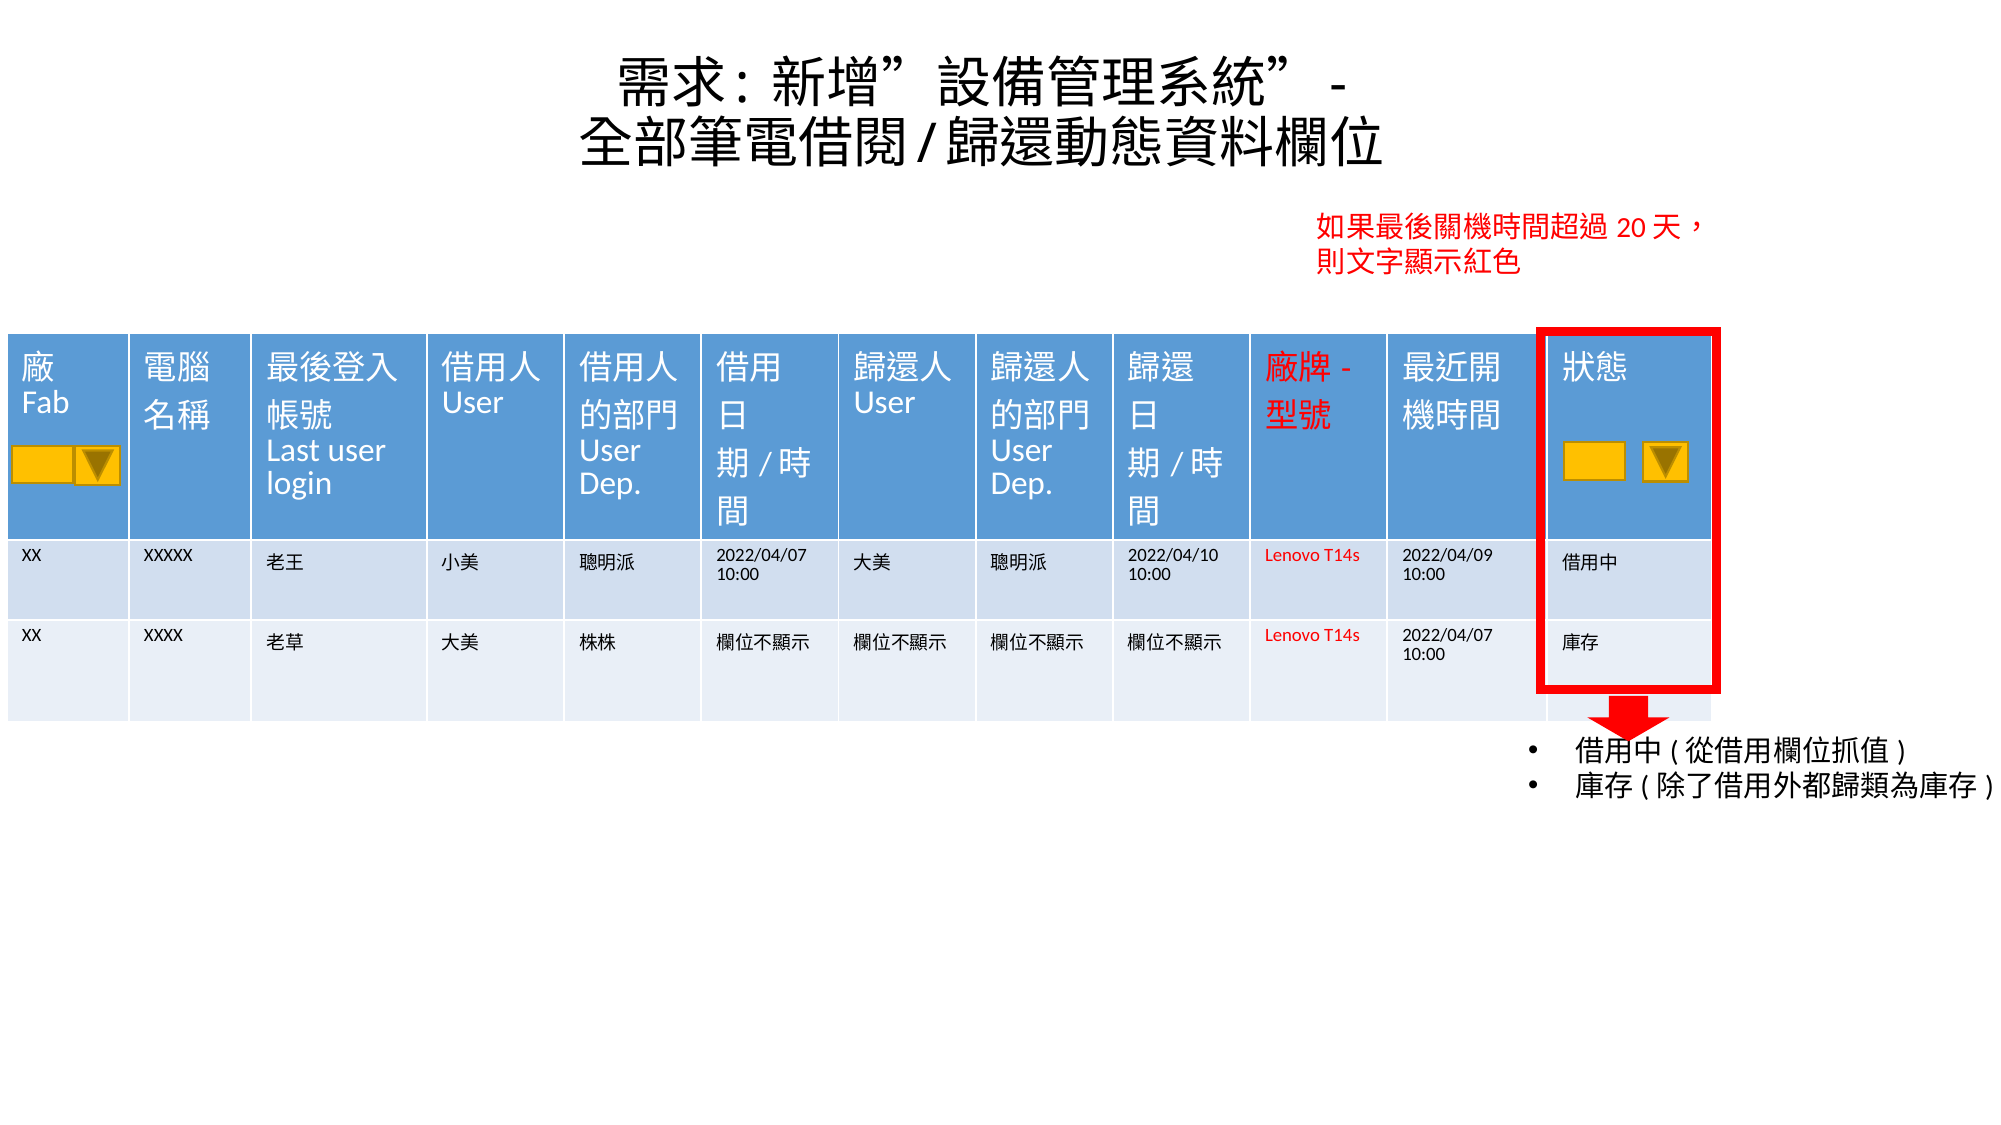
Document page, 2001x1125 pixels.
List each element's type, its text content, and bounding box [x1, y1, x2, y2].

table_cell 2022/04/09 10:00 [1388, 541, 1539, 619]
table_header 借用人的部門 User Dep. [565, 334, 700, 539]
table_cell 欄位不顯示 [702, 621, 838, 721]
table_header 電腦名稱 [130, 334, 250, 539]
table_cell 老王 [252, 541, 426, 619]
text_box [1642, 441, 1689, 483]
table_cell 大美 [428, 621, 563, 721]
text_box 如果最後關機時間超過20天， 則文字顯示紅色 [1302, 200, 1727, 286]
table_cell XX [8, 541, 128, 619]
table_cell Lenovo T14s [1251, 541, 1386, 619]
table_cell 聰明派 [565, 541, 700, 619]
table_header 廠牌-型號 [1251, 334, 1386, 539]
table_header 歸還人 User [839, 334, 975, 539]
table_cell 聰明派 [977, 541, 1112, 619]
table_cell 2022/04/10 10:00 [1114, 541, 1249, 619]
table_cell 老草 [252, 621, 426, 721]
table_cell XXXX [130, 621, 250, 721]
table_cell 2022/04/07 10:00 [1388, 621, 1546, 721]
table_cell 小美 [428, 541, 563, 619]
text_box [11, 445, 74, 484]
table_cell 庫存 [1548, 691, 1711, 721]
table_cell 欄位不顯示 [839, 621, 975, 721]
title 需求: 新增”設備管理系統”- 全部筆電借閱/歸還動態資料欄位 [0, 46, 1982, 183]
text_box 借用中(從借用欄位抓值) 庫存(除了借用外都歸類為庫存) [1513, 724, 2000, 810]
table_header 最近開機時間 [1388, 334, 1539, 539]
table_cell XXXXX [130, 541, 250, 619]
table_cell 欄位不顯示 [1114, 621, 1249, 721]
table_cell 欄位不顯示 [977, 621, 1112, 721]
table_header 最後登入帳號 Last user login [252, 334, 426, 539]
table_header 借用人 User [428, 334, 563, 539]
text_box [1539, 331, 1717, 691]
table_header 借用 日期/時間 [702, 334, 838, 539]
table_header 歸還 日期/時間 [1114, 334, 1249, 539]
table_header 歸還人的部門 User Dep. [977, 334, 1112, 539]
text_box [1587, 695, 1670, 742]
table_cell Lenovo T14s [1251, 621, 1386, 721]
table_cell XX [8, 621, 128, 721]
table_cell 大美 [839, 541, 975, 619]
table_cell 株株 [565, 621, 700, 721]
text_box [74, 445, 121, 486]
table_cell 2022/04/07 10:00 [702, 541, 838, 619]
table_header 廠 Fab [8, 334, 128, 539]
text_box [1563, 441, 1626, 481]
